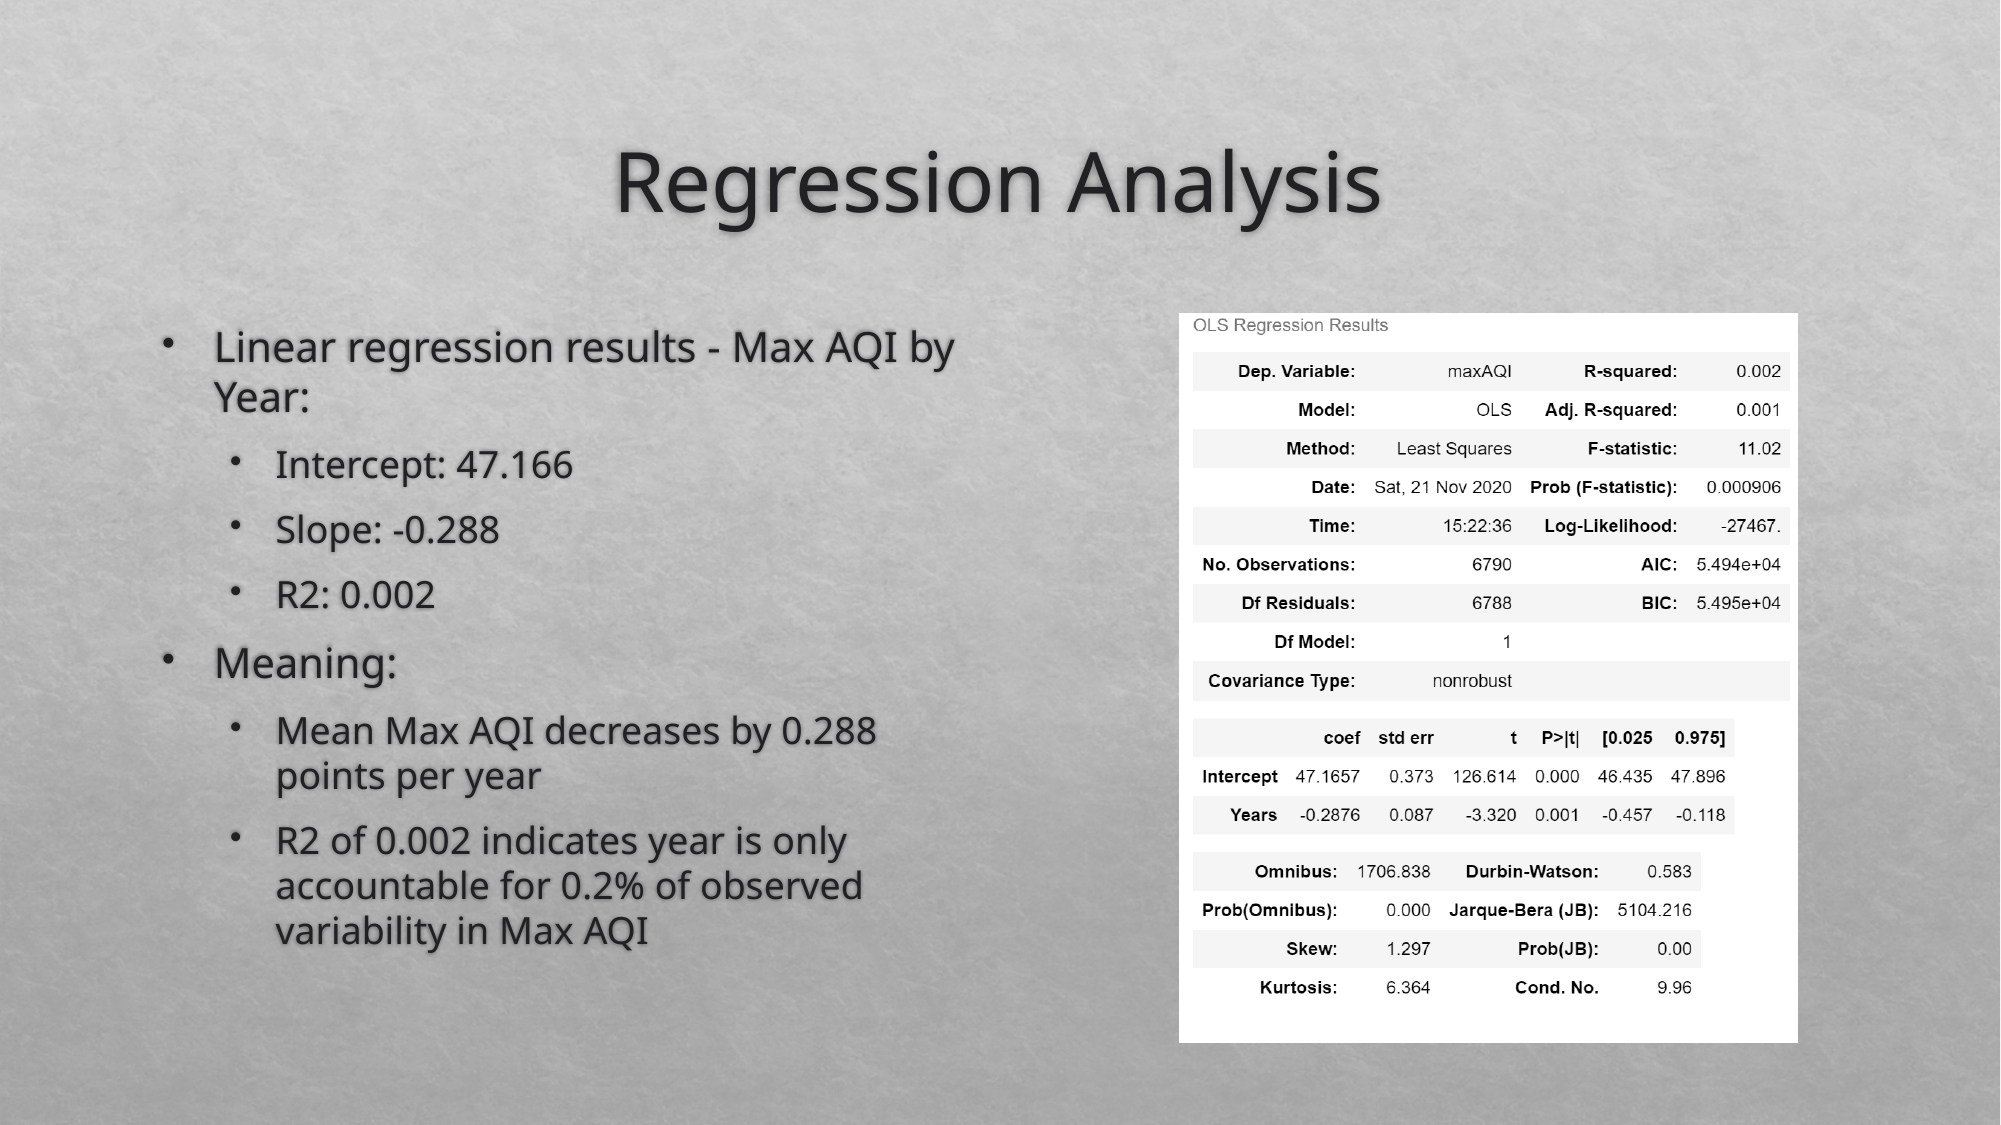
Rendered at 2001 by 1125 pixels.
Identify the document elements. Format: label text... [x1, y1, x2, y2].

list Linear regression results - Max AQI by Year: Intercept: 47.166 Slope: -0.288 R2: 0.002 Meaning: Mean Max AQI decreases by 0.288 points per year R2 of 0.002 indicates year is only accountable for 0.2% of observed variability in Max AQI [142, 313, 993, 980]
title Regression Analysis [149, 99, 1849, 260]
picture [1178, 313, 1798, 1044]
